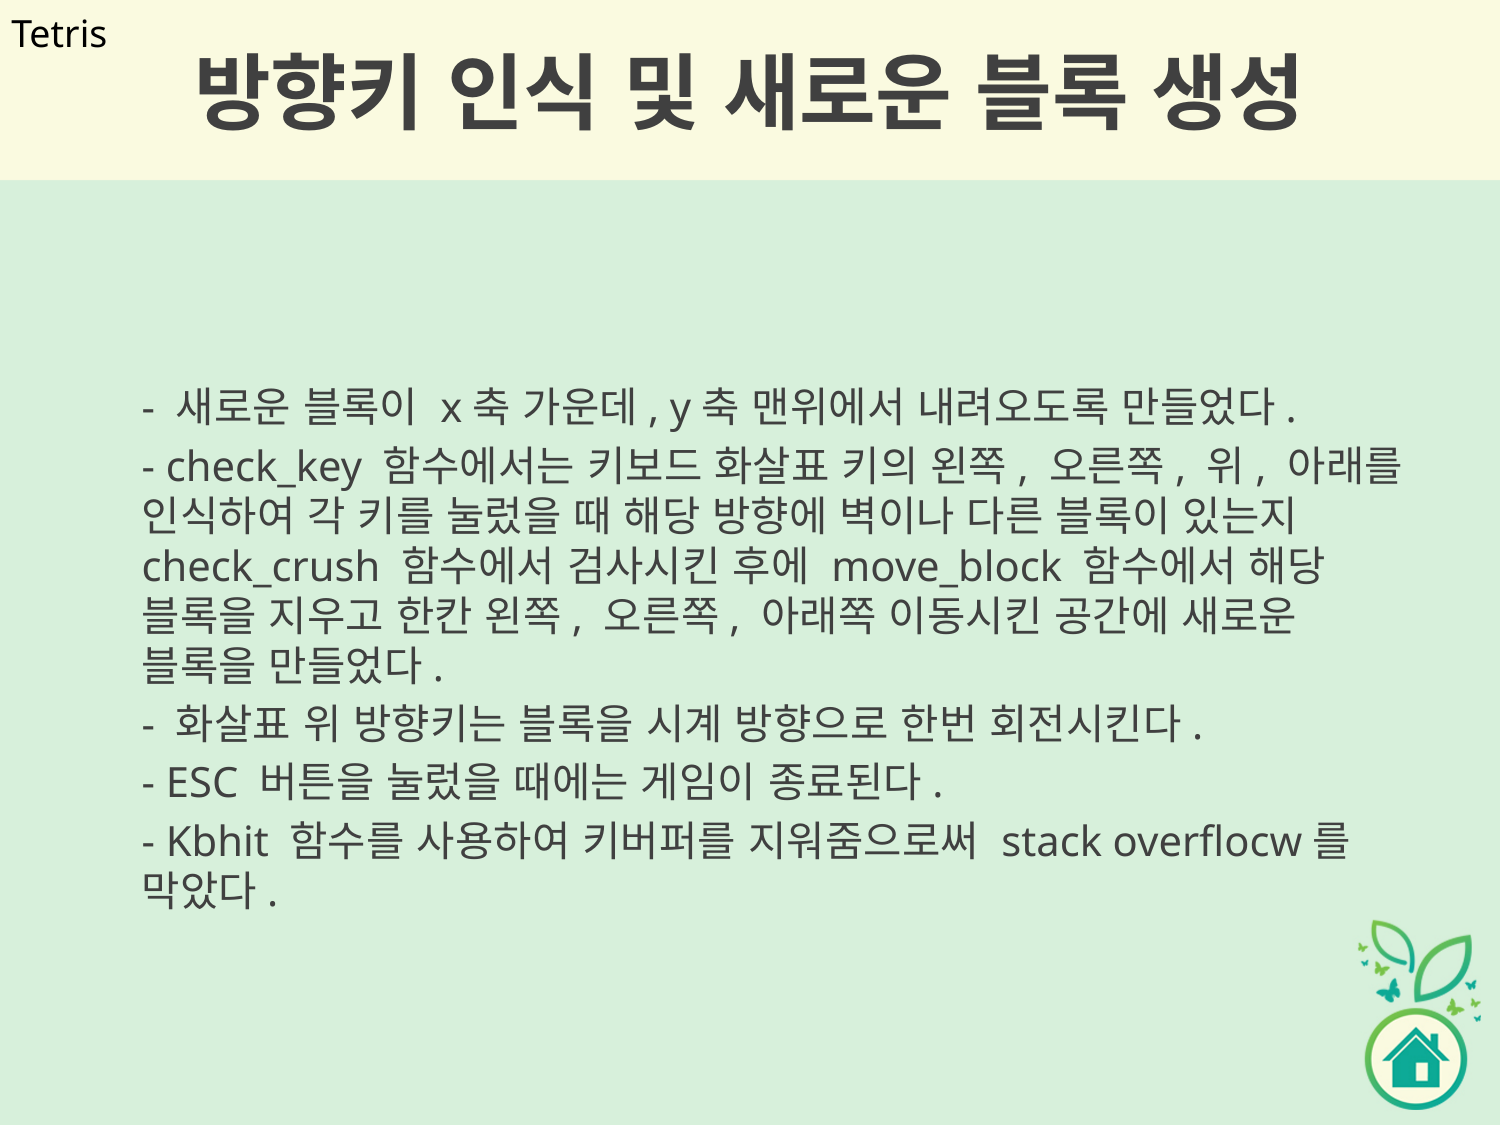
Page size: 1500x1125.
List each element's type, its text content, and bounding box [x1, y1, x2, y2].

title 방향키 인식 및 새로운 블록 생성 [0, 2, 1500, 179]
picture [0, 179, 1500, 1125]
text_box Tetris [0, 2, 123, 63]
list - 새로운 블록이 x축 가운데, y축 맨위에서 내려오도록 만들었다. - check_key 함수에서는 키보드 화살표 키의 왼쪽, 오른쪽, 위, 아래를 인식하여 각 키를 눌렀을 때 해당 방향에 벽이나 다른 블록이 있는지 check_crush 함수에서 검사시킨 후에 move_block 함수에서 해당 블록을 지우고 한칸 왼쪽, 오른쪽, 아래쪽 이동시킨 공간에 새로운 블록을 만들었다. - 화살표 위 방향키는 블록을 시계 방향으로 한번 회전시킨다. - ESC 버튼을 눌렀을 때에는 게임이 종료된다. - Kbhit 함수를 사용하여 키버퍼를 지워줌으로써 stack overflocw를 막았다. [76, 373, 1427, 965]
